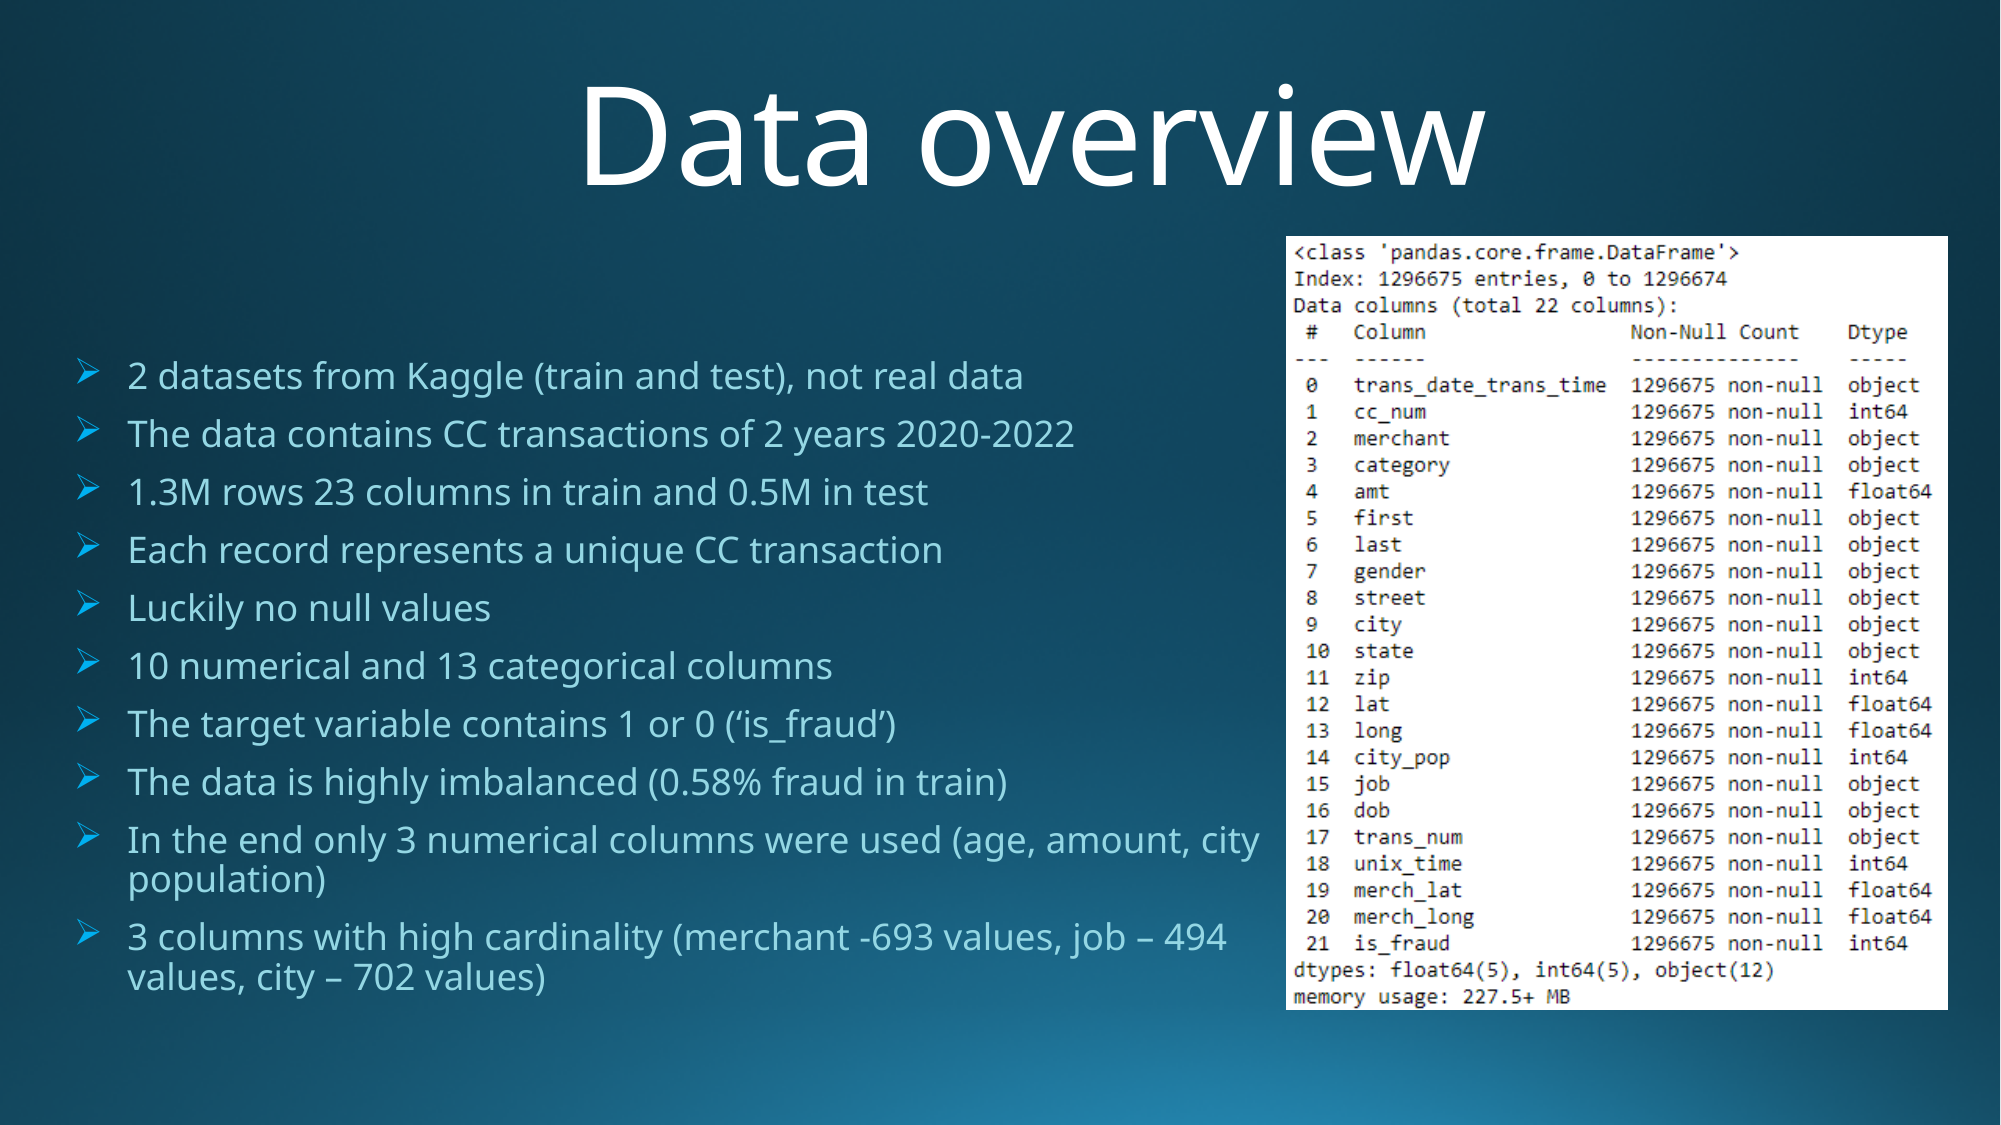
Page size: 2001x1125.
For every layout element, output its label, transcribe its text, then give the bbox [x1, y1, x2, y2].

picture [0, 0, 2001, 1125]
text_box 2 datasets from Kaggle (train and test), not real data The data contains CC transactions of 2 years 2020-2022 1.3M rows 23 columns in train and 0.5M in test Each record represents a unique CC transaction Luckily no null values 10 numerical and 13 categorical columns The target variable contains 1 or 0 (‘is_fraud’) The data is highly imbalanced (0.58% fraud in train) In the end only 3 numerical columns were used (age, amount, city population) 3 columns with high cardinality (merchant -693 values, job – 494 values, city – 702 values) [58, 350, 1286, 1010]
subtitle Data overview [281, 11, 1782, 223]
